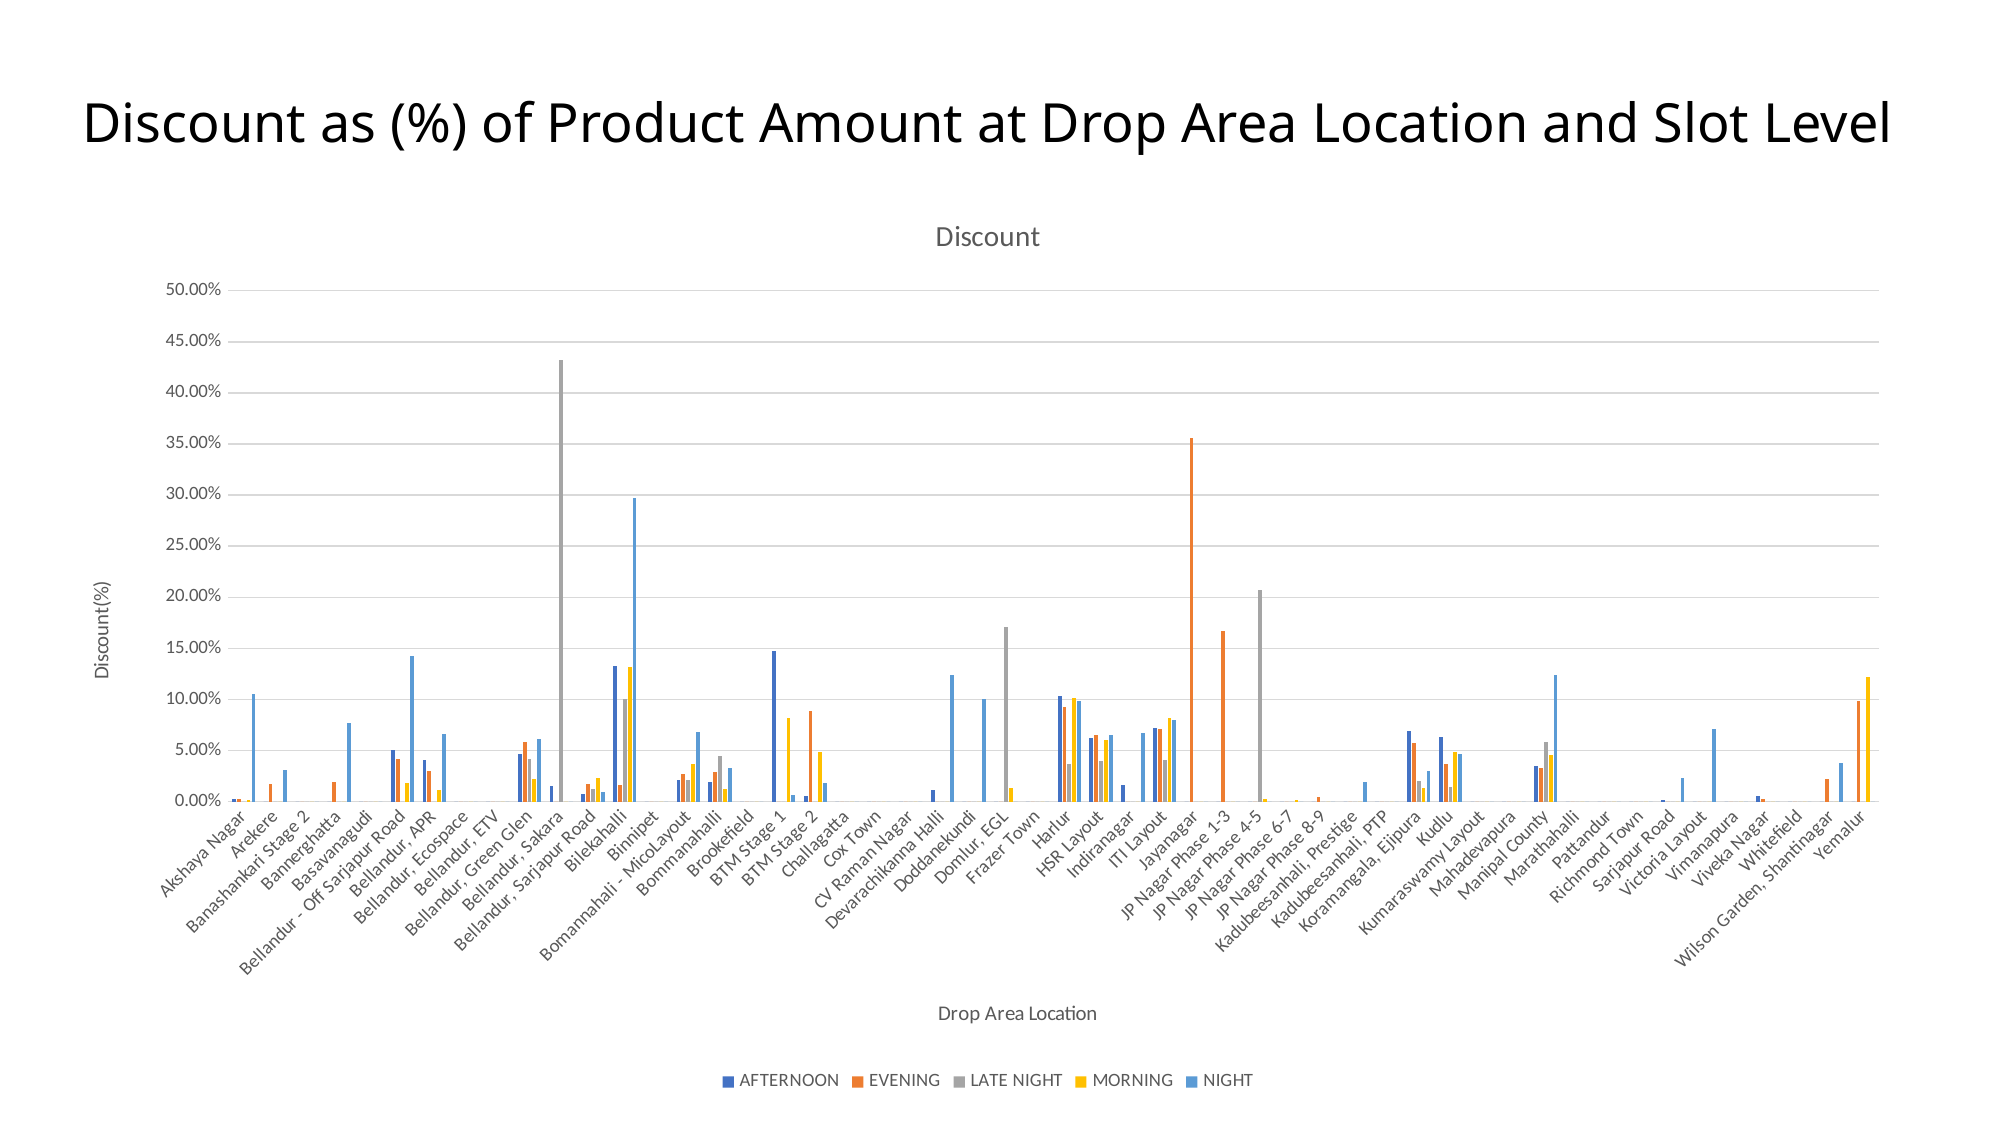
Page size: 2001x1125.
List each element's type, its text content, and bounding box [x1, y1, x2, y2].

title Discount as (%) of Product Amount at Drop Area Location and Slot Level [59, 59, 1917, 189]
chart [59, 189, 1917, 1098]
